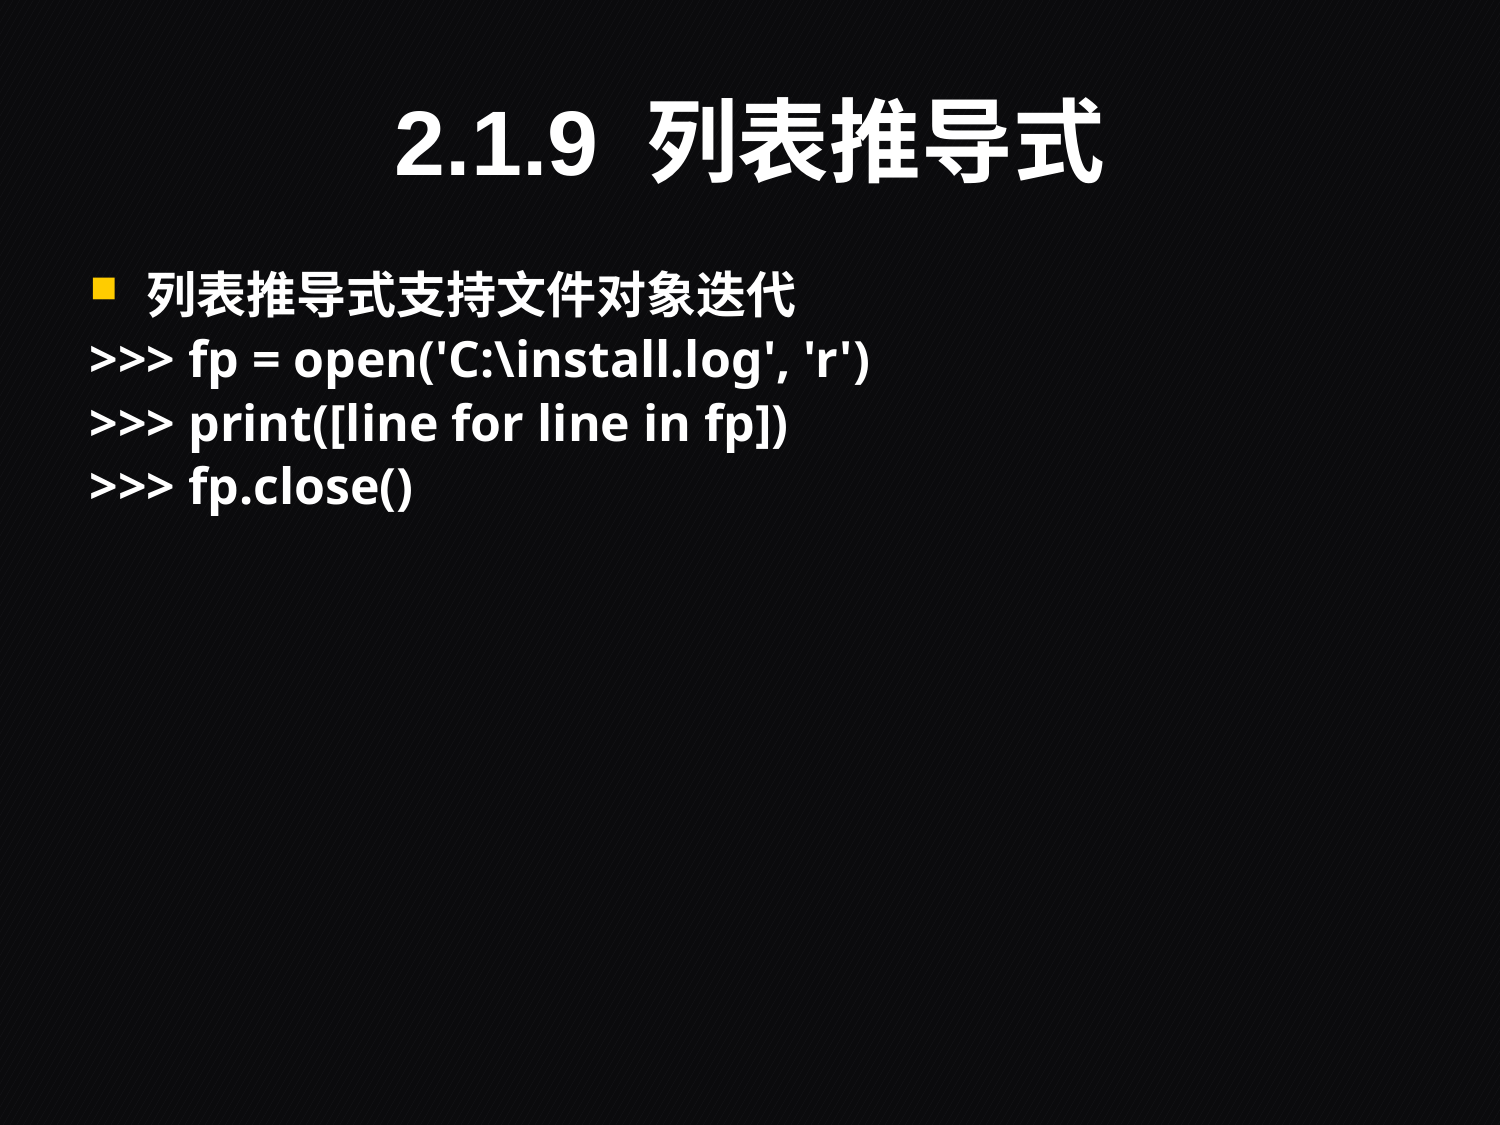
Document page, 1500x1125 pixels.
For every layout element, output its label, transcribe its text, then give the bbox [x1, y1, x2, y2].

title 2.1.9 列表推导式 [74, 45, 1426, 233]
list 列表推导式支持文件对象迭代 >>> fp = open('C:\install.log', 'r') >>> print([line for line in fp]) >>> fp.close() [74, 262, 1426, 1024]
